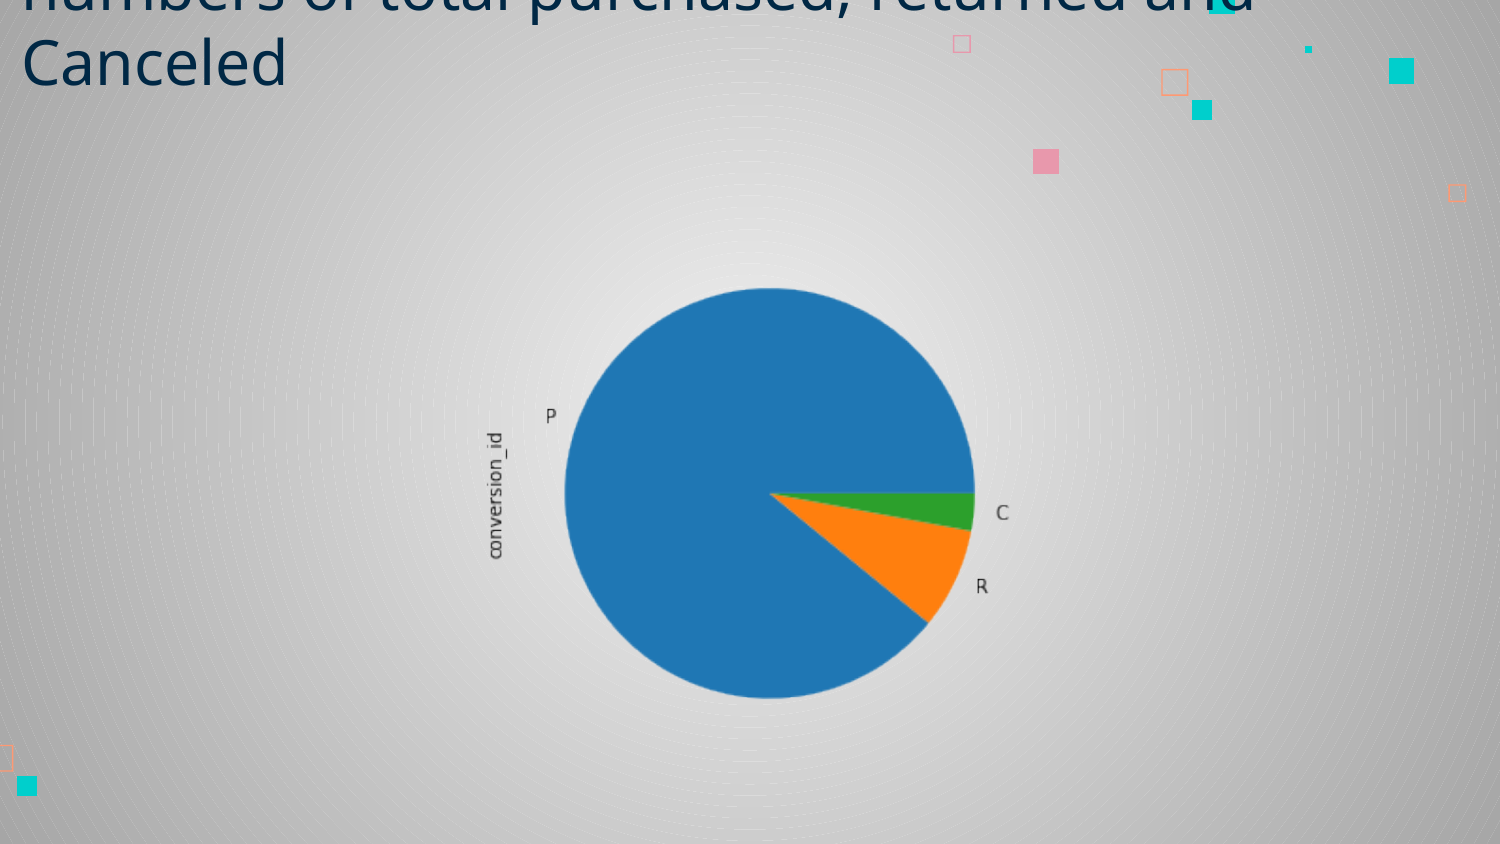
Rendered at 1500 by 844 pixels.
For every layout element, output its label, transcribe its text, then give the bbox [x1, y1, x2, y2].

picture [472, 224, 1040, 764]
title numbers of total purchased, returned and Canceled [6, 18, 1353, 114]
